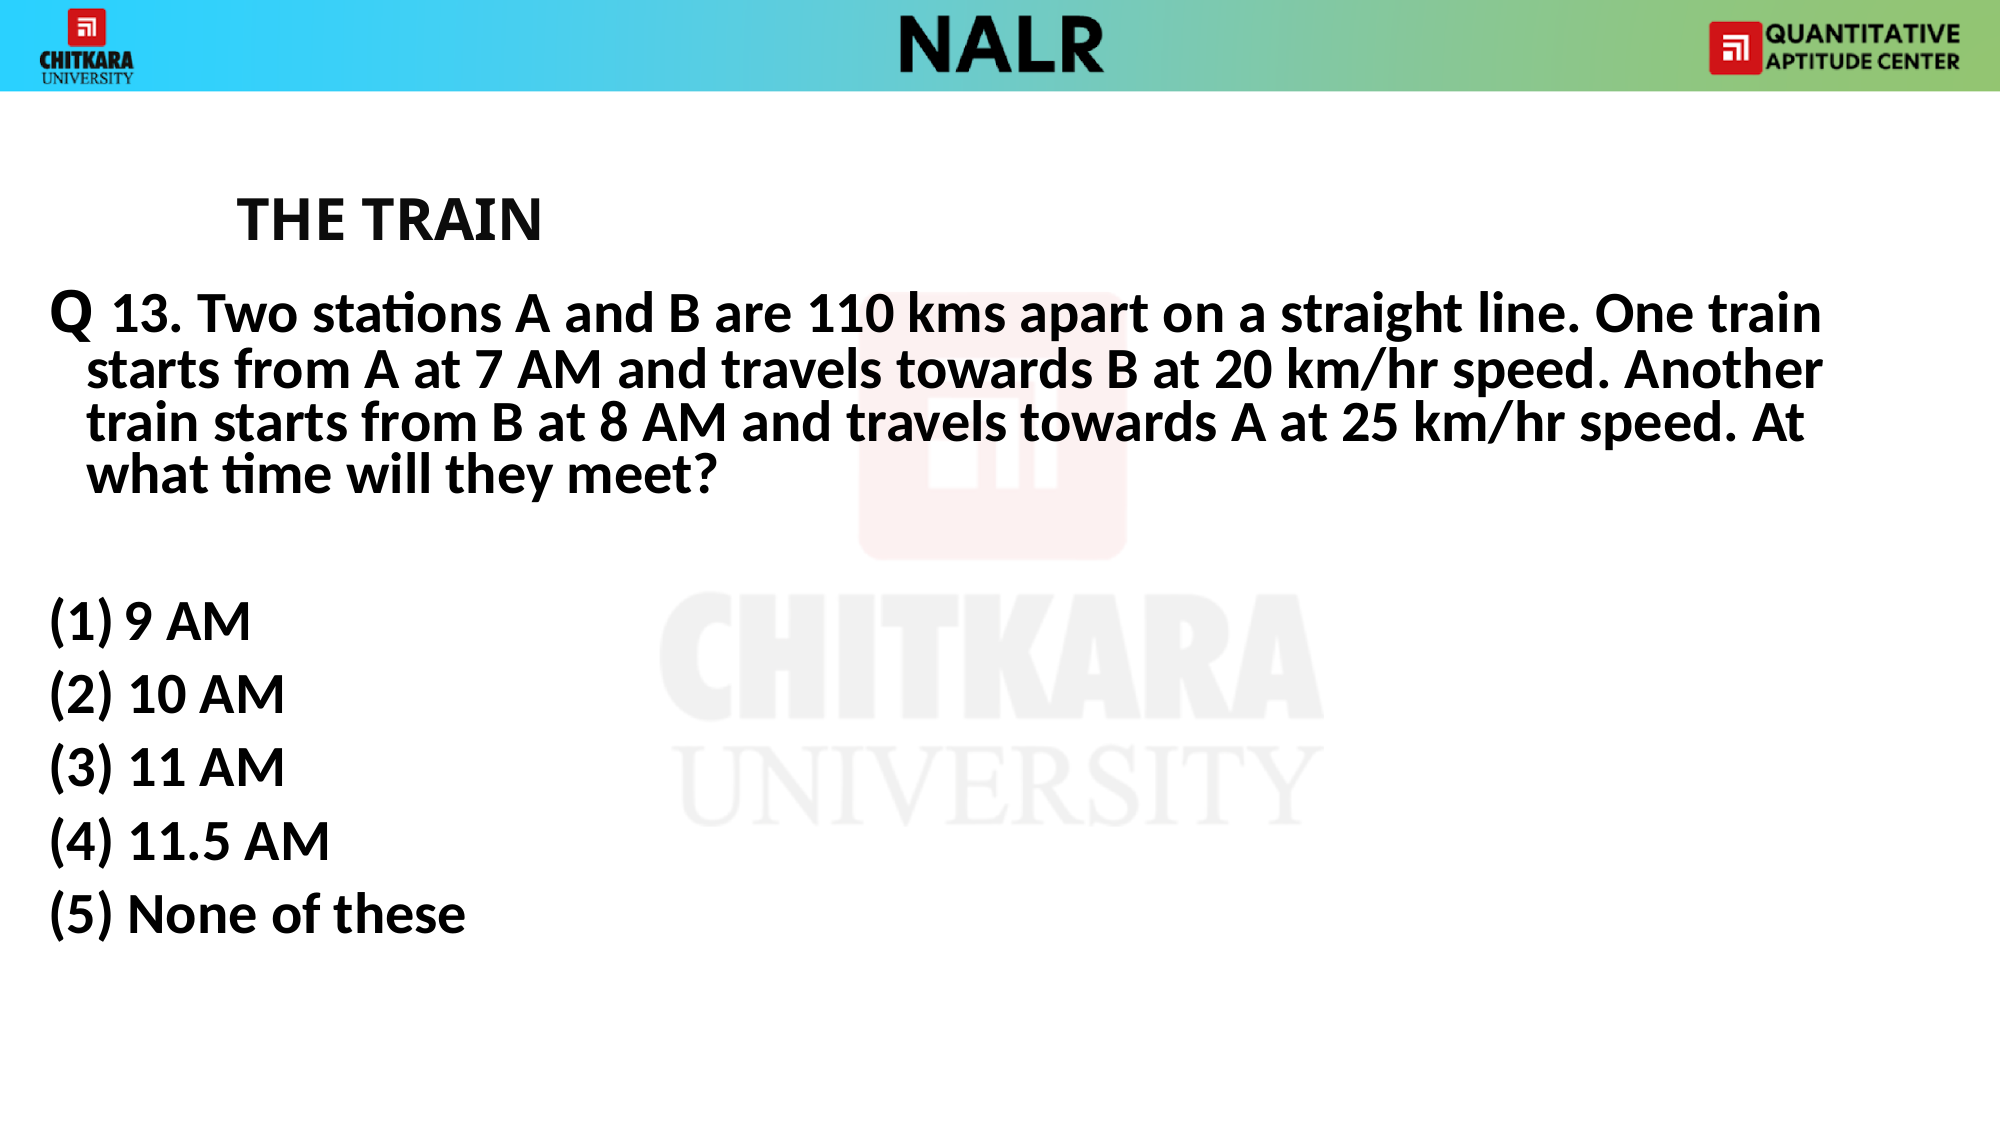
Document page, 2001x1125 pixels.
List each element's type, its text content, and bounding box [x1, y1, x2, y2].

picture [0, 0, 2000, 1125]
list THE TRAIN Q 13. Two stations A and B are 110 kms apart on a straight line. One train starts from A at 7 AM and travels towards B at 20 km/hr speed. Another train starts from B at 8 AM and travels towards A at 25 km/hr speed. At what time will they meet? 9 AM (2) 10 AM (3) 11 AM (4) 11.5 AM (5) None of these [33, 175, 1959, 1053]
title [41, 31, 1959, 142]
